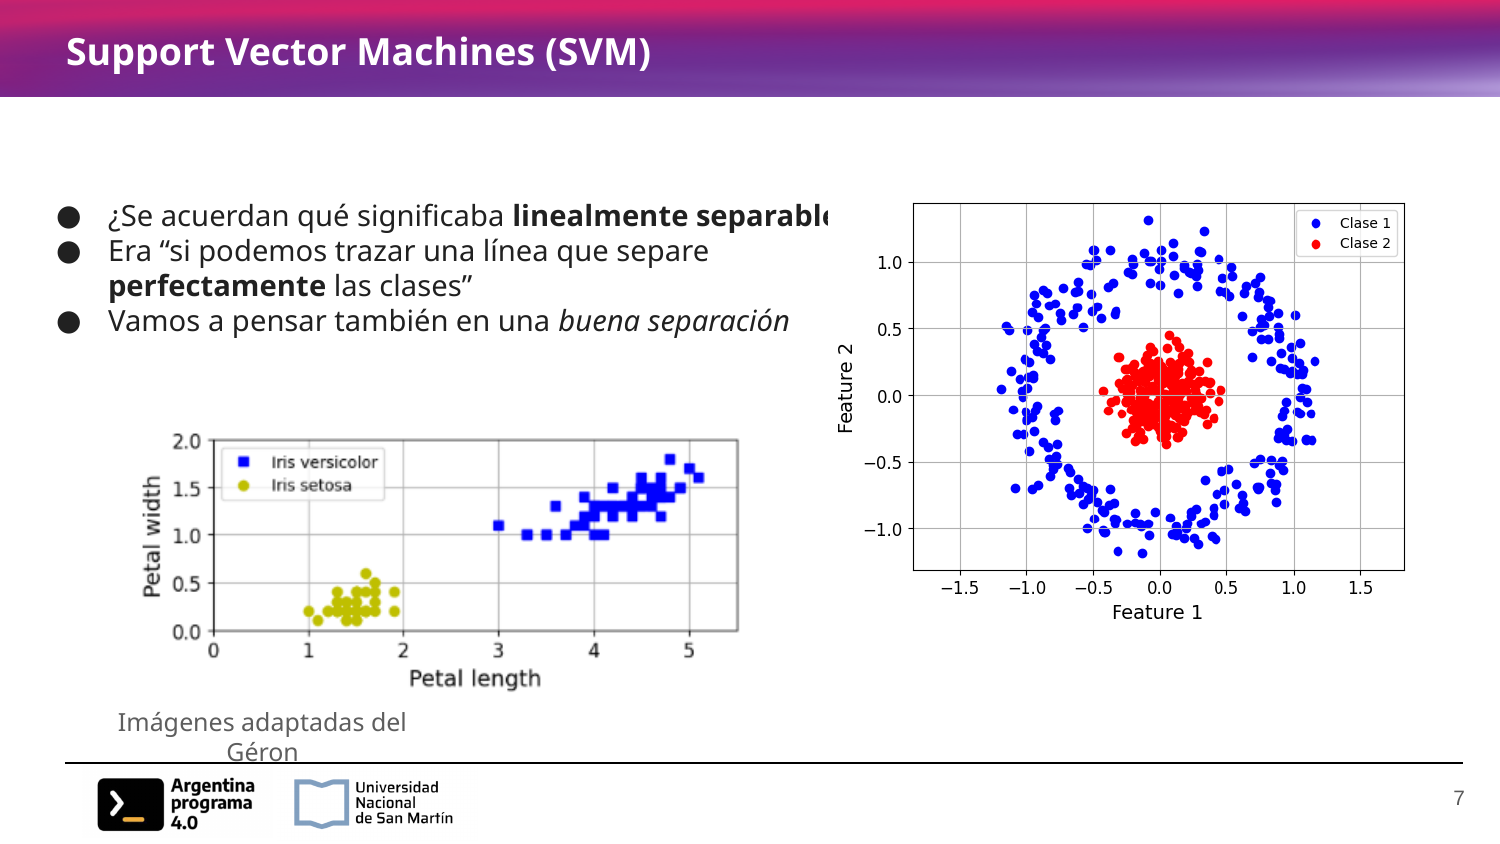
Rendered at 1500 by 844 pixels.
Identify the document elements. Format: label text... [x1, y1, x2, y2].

picture [277, 767, 478, 841]
title Support Vector Machines (SVM) [51, 12, 1449, 88]
text_box Imágenes adaptadas del Géron [83, 704, 443, 769]
text_box ¿Se acuerdan qué significaba linealmente separable? Era “si podemos trazar una línea que separe perfectamente las clases” Vamos a pensar también en una buena separación [33, 197, 824, 372]
picture [82, 764, 273, 838]
picture [828, 194, 1412, 631]
slide_number ‹#› [1389, 764, 1480, 830]
picture [96, 386, 780, 714]
picture [0, 0, 1500, 97]
